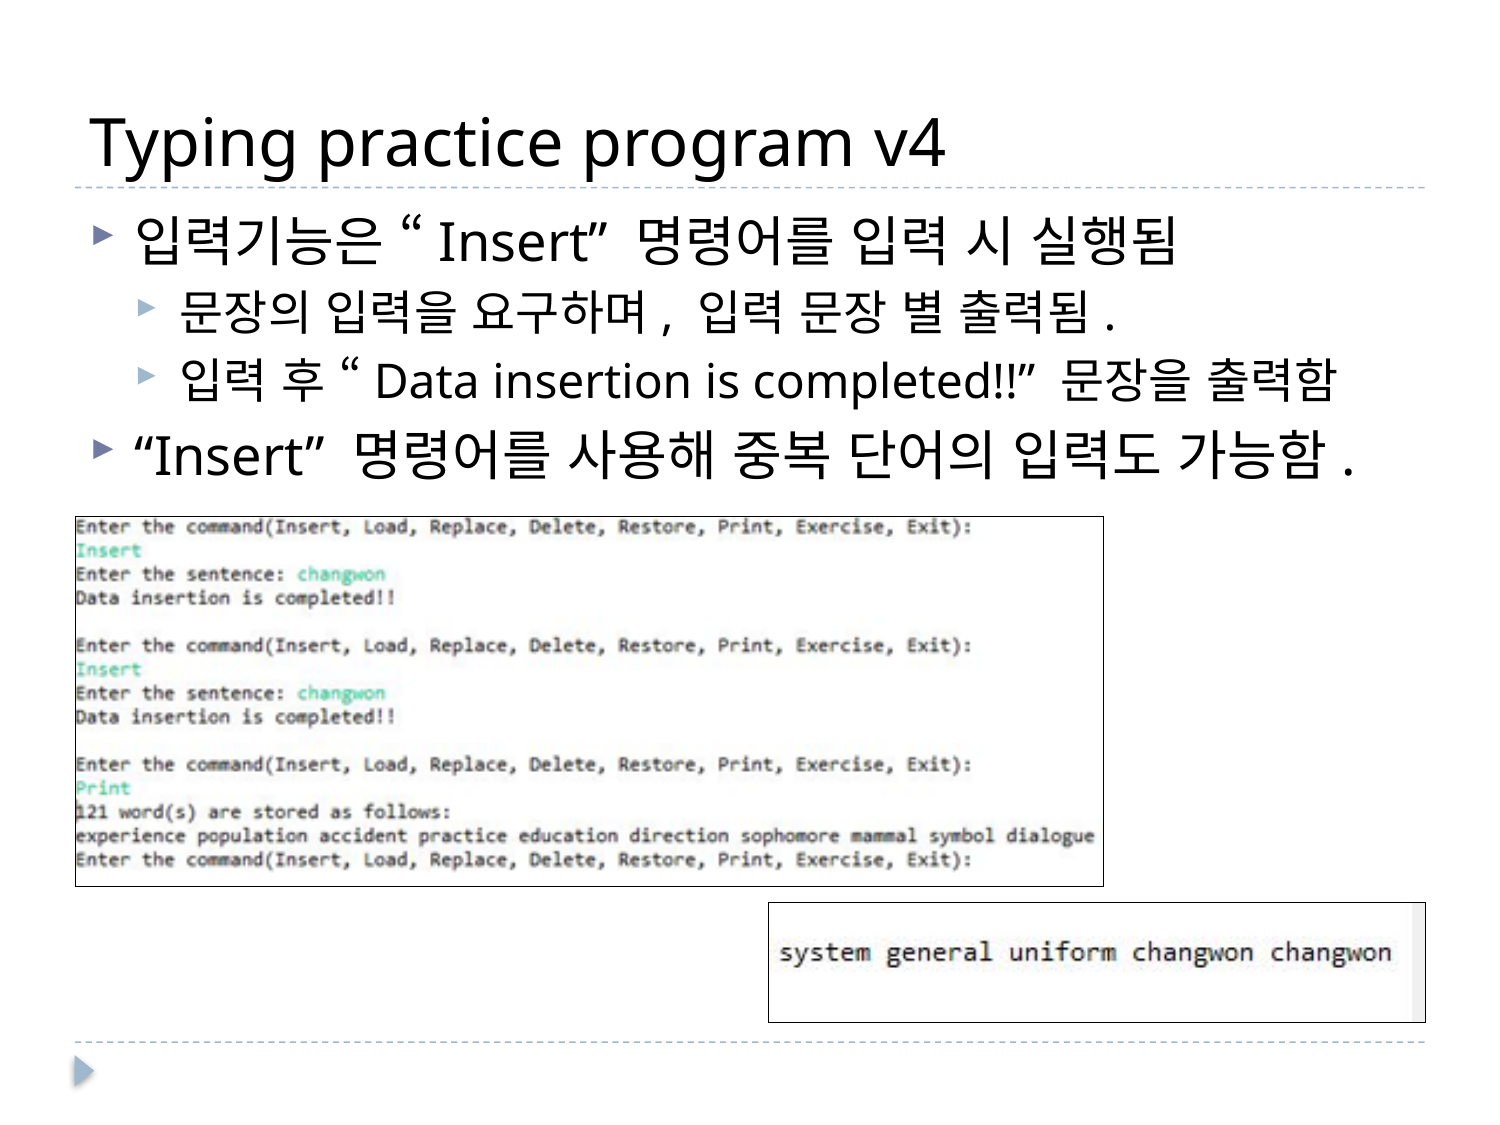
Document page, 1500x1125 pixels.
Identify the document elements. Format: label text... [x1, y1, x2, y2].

title Typing practice program v4 [75, 24, 1425, 188]
picture [768, 901, 1426, 1023]
list 입력기능은 “Insert” 명령어를 입력 시 실행됨 문장의 입력을 요구하며, 입력 문장 별 출력됨. 입력 후 “Data insertion is completed!!” 문장을 출력함 “Insert” 명령어를 사용해 중복 단어의 입력도 가능함. [75, 200, 1425, 1010]
picture [74, 516, 1105, 888]
